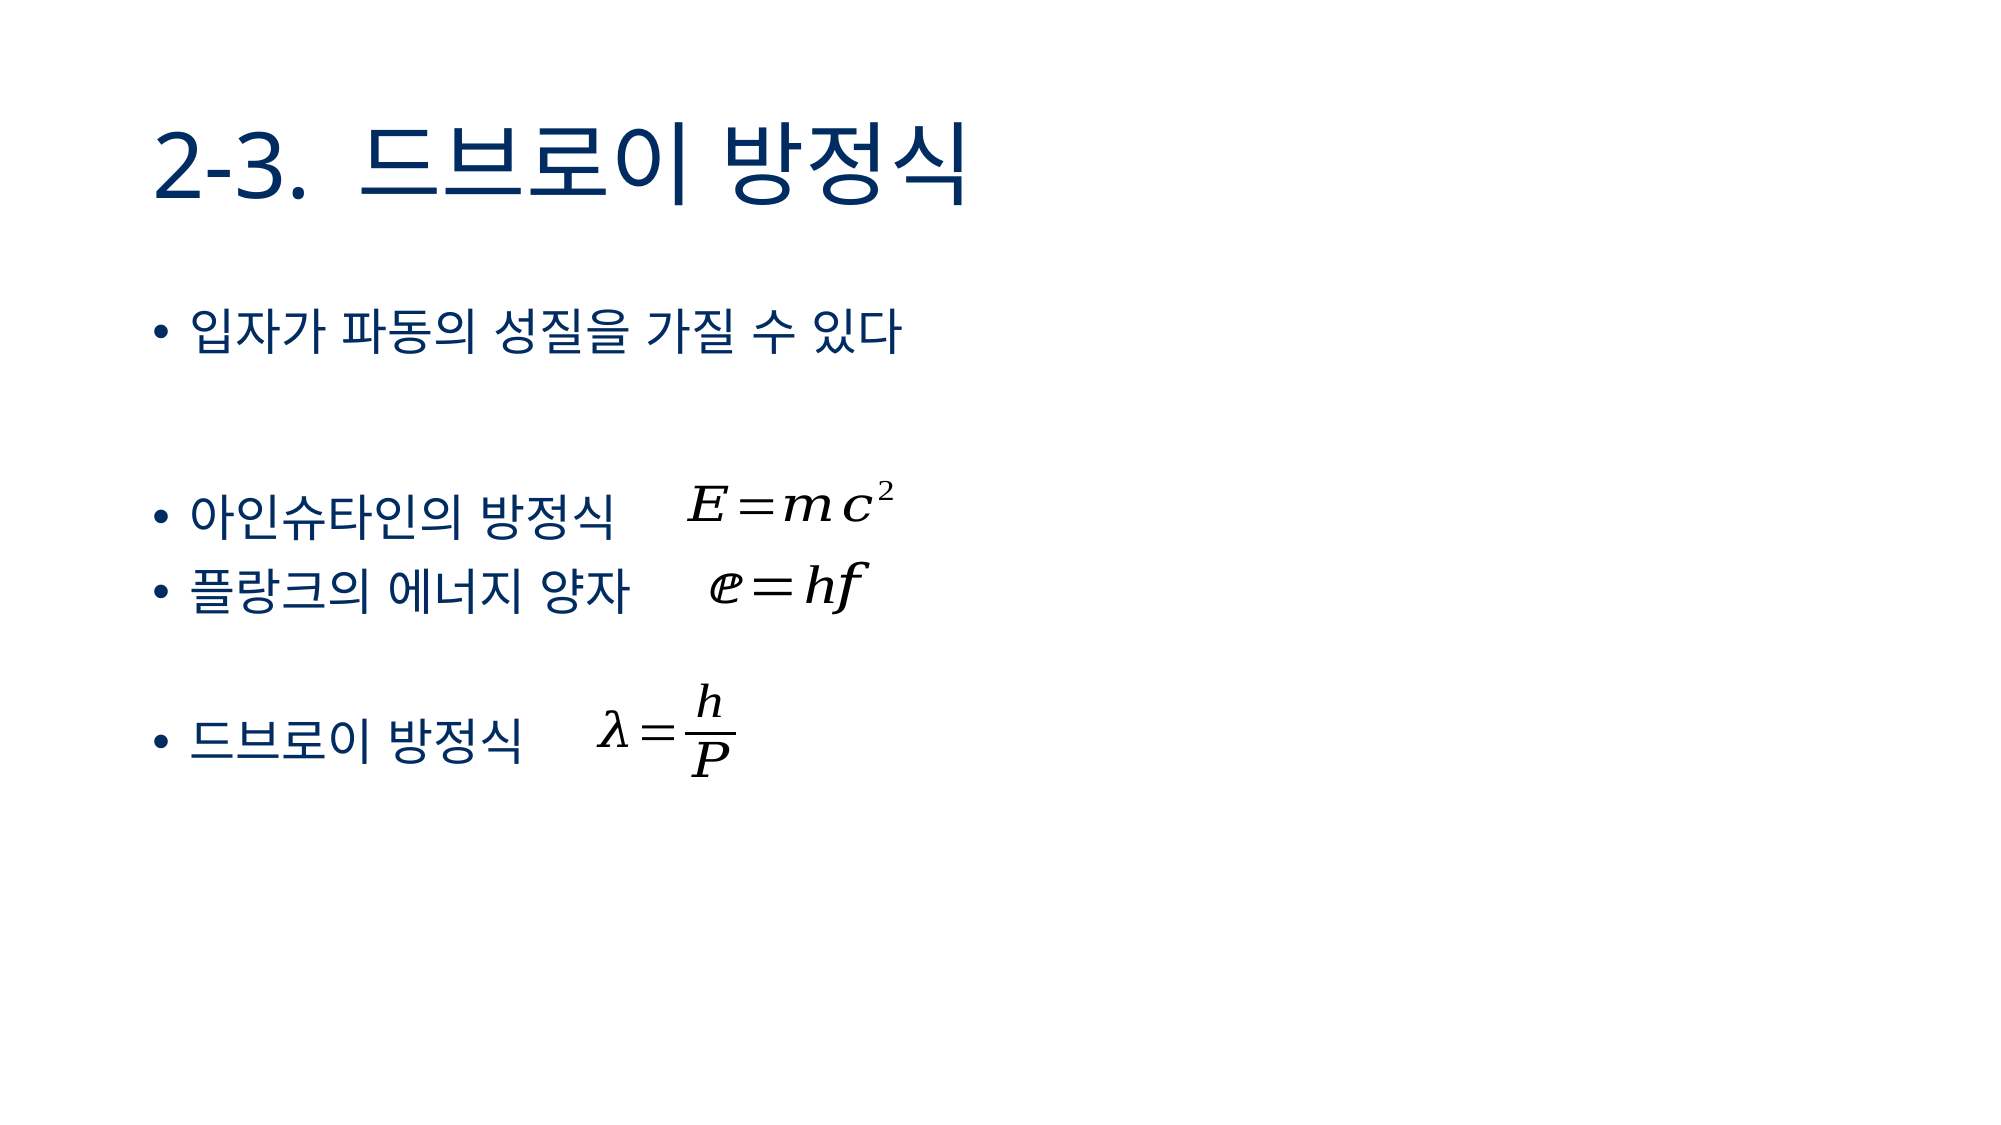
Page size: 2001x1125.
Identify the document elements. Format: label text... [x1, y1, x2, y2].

title 2-3. 드브로이 방정식 [137, 59, 1863, 278]
list 입자가 파동의 성질을 가질 수 있다 아인슈타인의 방정식 플랑크의 에너지 양자 드브로이 방정식 [137, 299, 1863, 1014]
